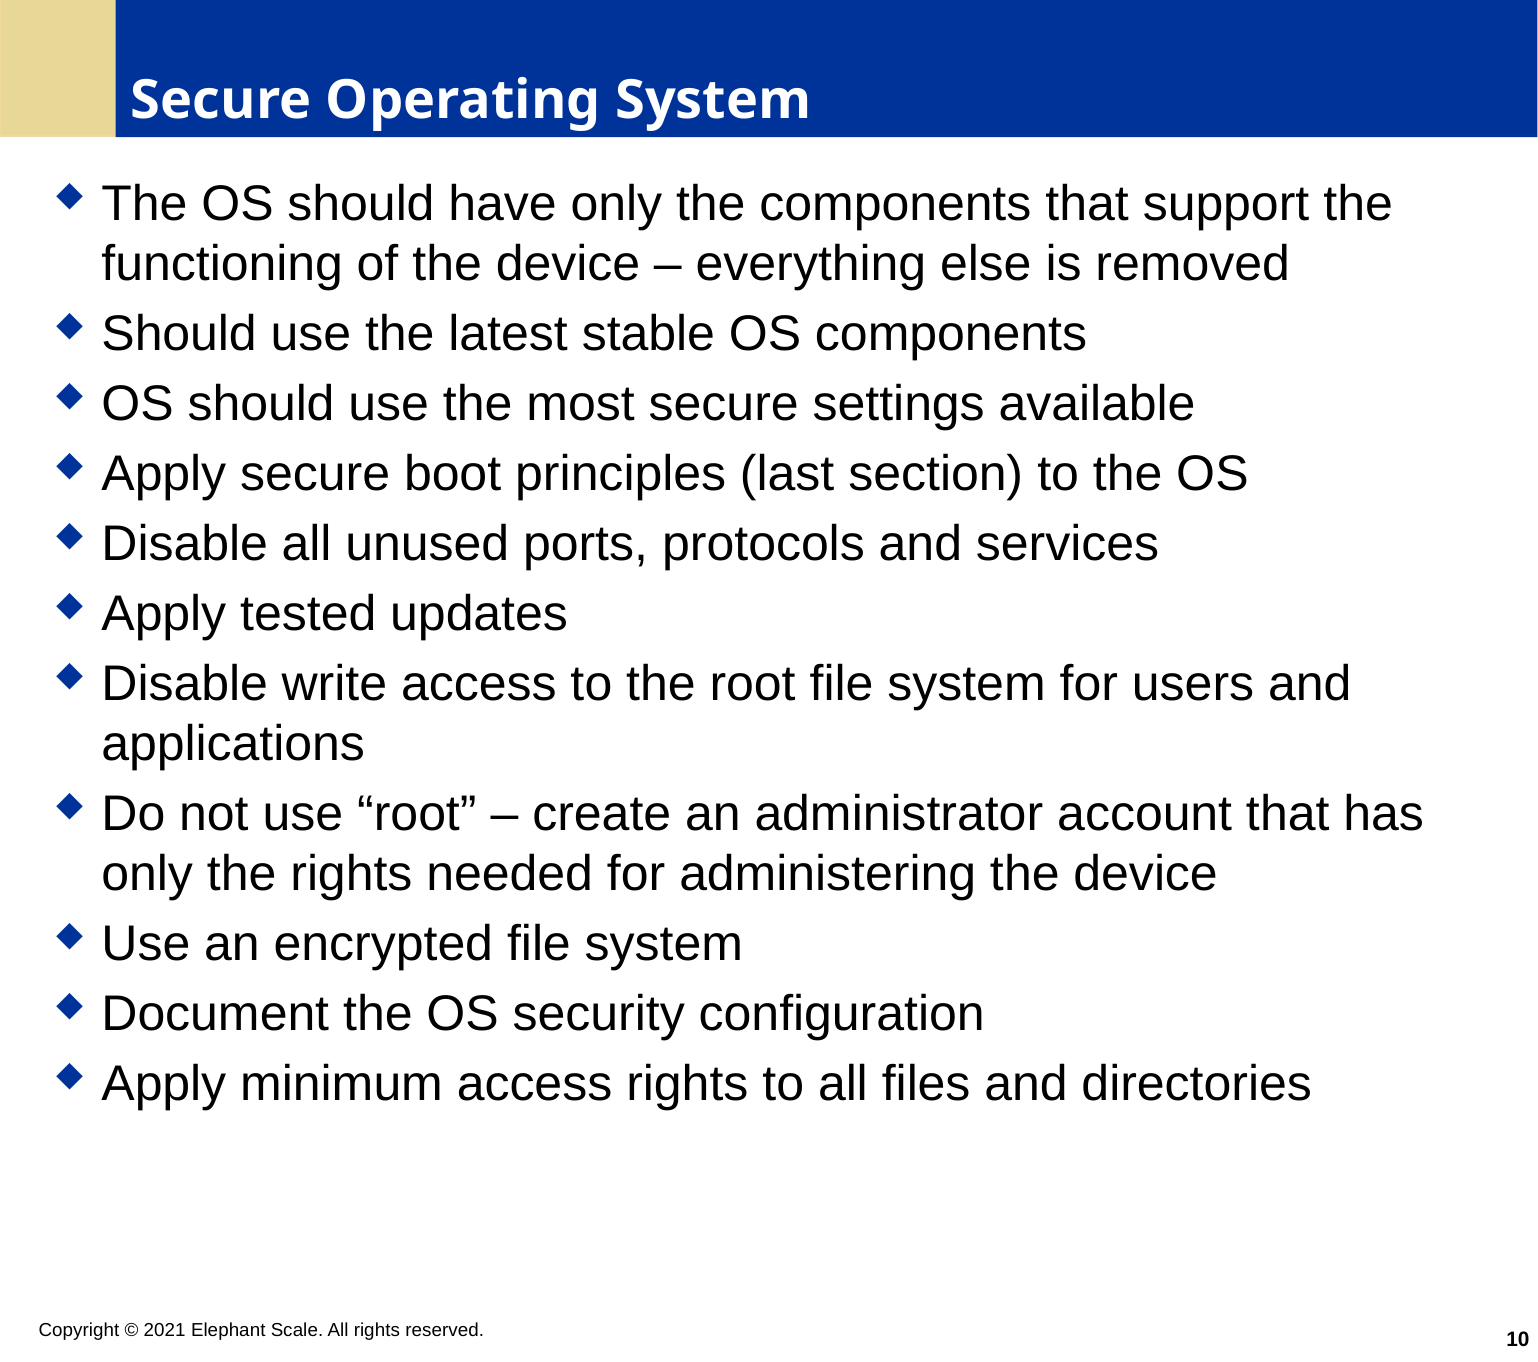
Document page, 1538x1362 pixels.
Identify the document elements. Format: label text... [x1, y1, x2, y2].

title Secure Operating System [115, 0, 1538, 138]
footer Copyright © 2021 Elephant Scale. All rights reserved. [38, 1317, 932, 1341]
list The OS should have only the components that support the functioning of the device – everything else is removed Should use the latest stable OS components OS should use the most secure settings available Apply secure boot principles (last section) to the OS Disable all unused ports, protocols and services Apply tested updates Disable write access to the root file system for users and applications Do not use “root” – create an administrator account that has only the rights needed for administering the device Use an encrypted file system Document the OS security configuration Apply minimum access rights to all files and directories [38, 162, 1500, 1284]
slide_number 10 [1439, 1305, 1530, 1352]
picture [0, 0, 115, 137]
